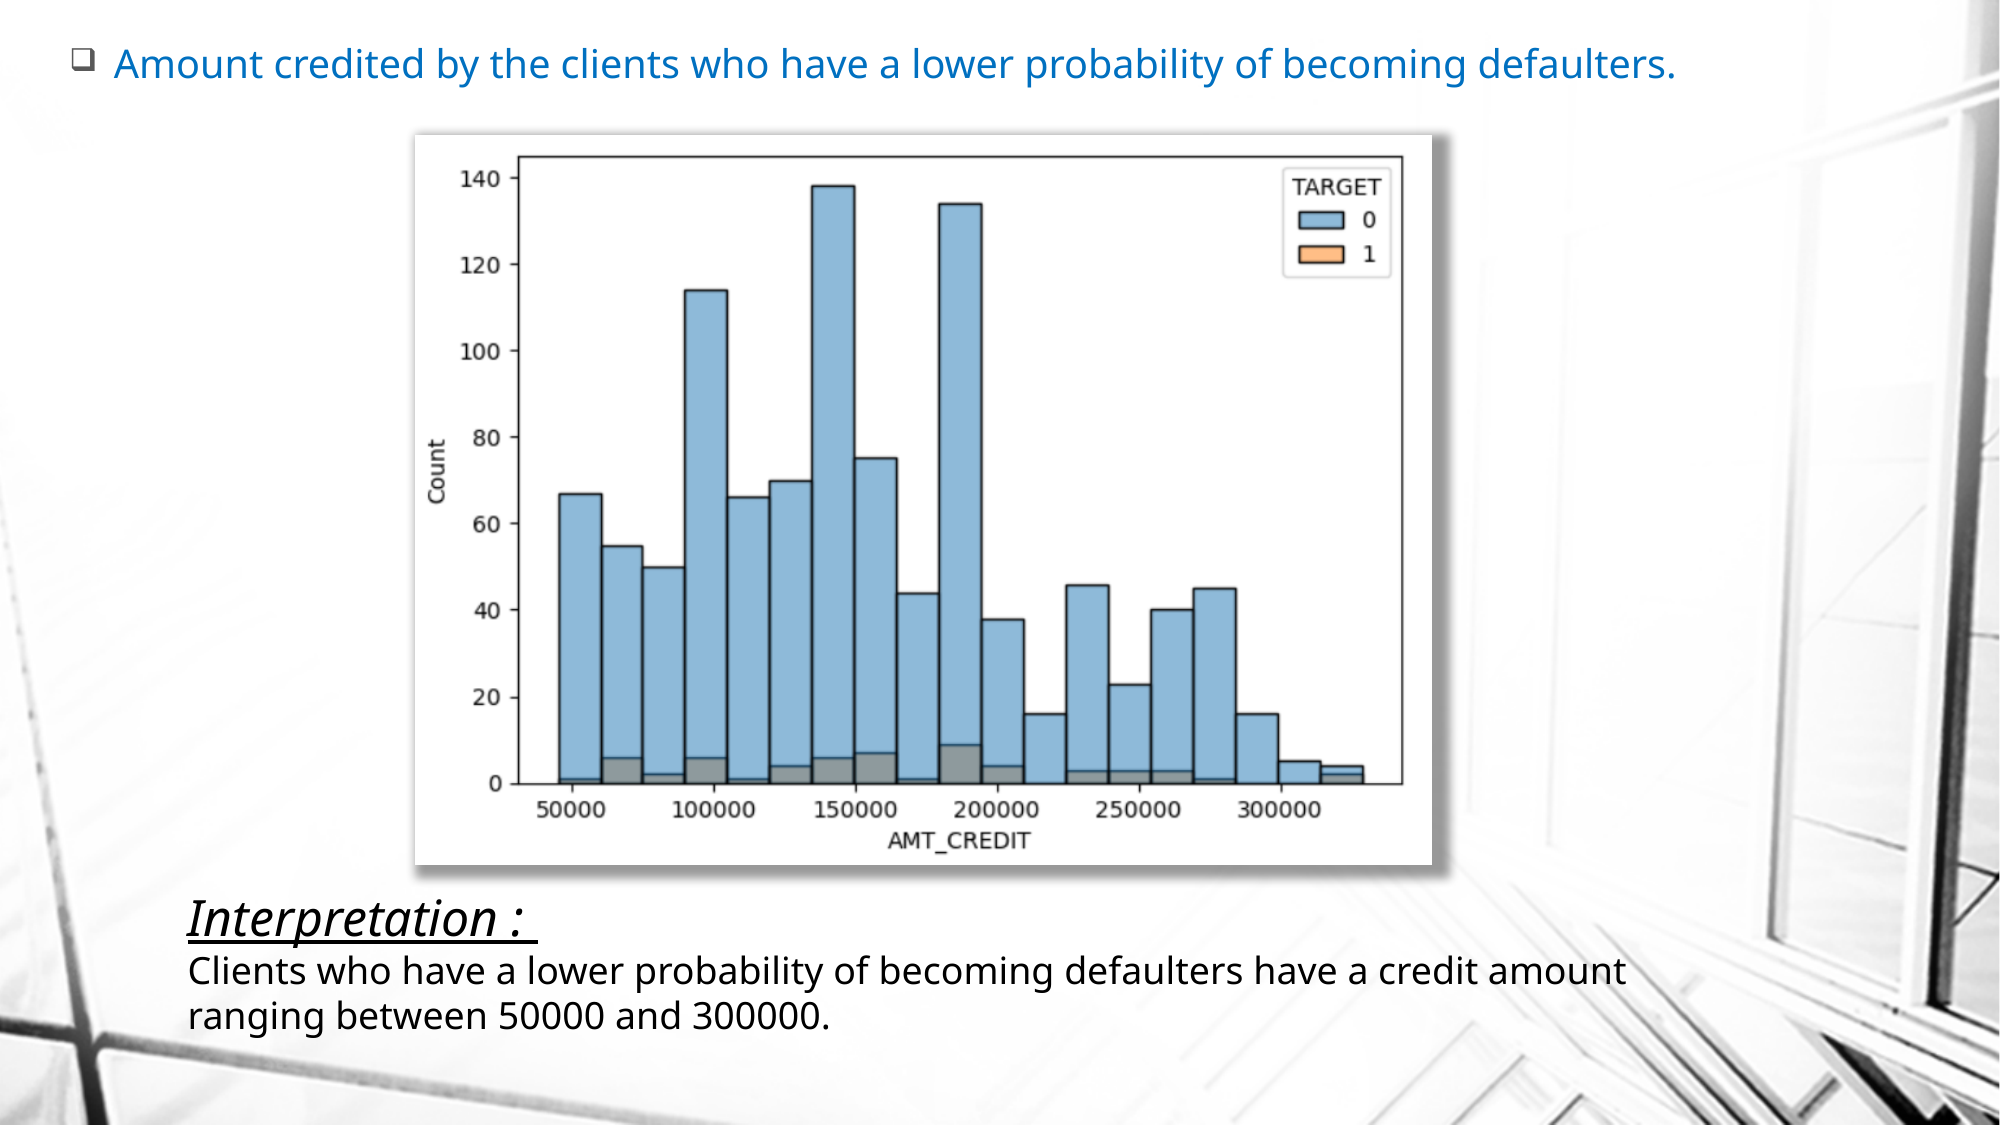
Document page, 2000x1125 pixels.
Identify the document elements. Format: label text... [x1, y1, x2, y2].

text_box Amount credited by the clients who have a lower probability of becoming defaulters. [54, 37, 1981, 121]
picture [0, 0, 2000, 1125]
text_box Interpretation : Clients who have a lower probability of becoming defaulters have a credit amount ranging between 50000 and 300000. [172, 879, 1675, 1045]
